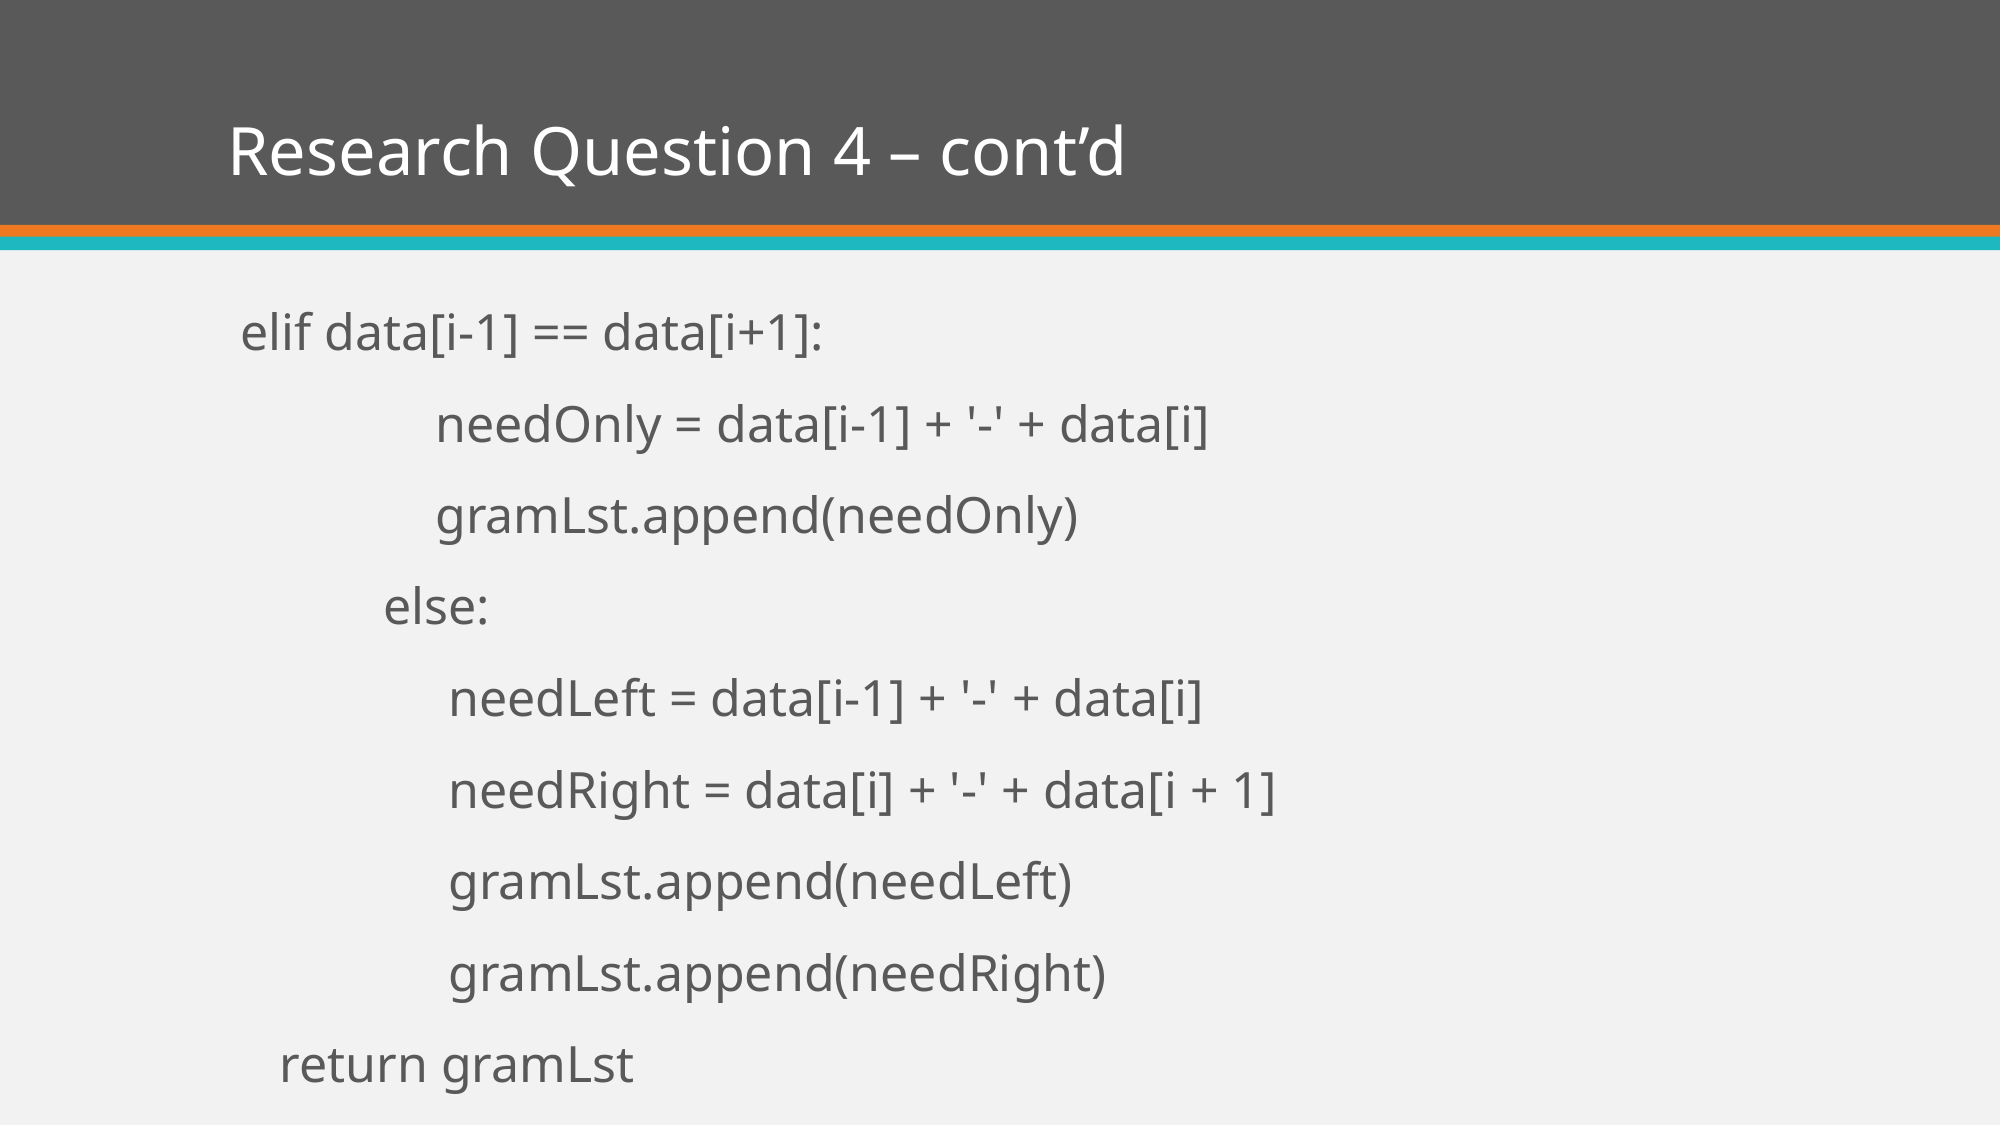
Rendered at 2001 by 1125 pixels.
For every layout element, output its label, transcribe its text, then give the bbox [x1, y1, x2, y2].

title Research Question 4 – cont’d [212, 27, 1788, 198]
list elif data[i-1] == data[i+1]: needOnly = data[i-1] + '-' + data[i] gramLst.append(needOnly) else: needLeft = data[i-1] + '-' + data[i] needRight = data[i] + '-' + data[i + 1] gramLst.append(needLeft) gramLst.append(needRight) return gramLst [212, 299, 1788, 1125]
